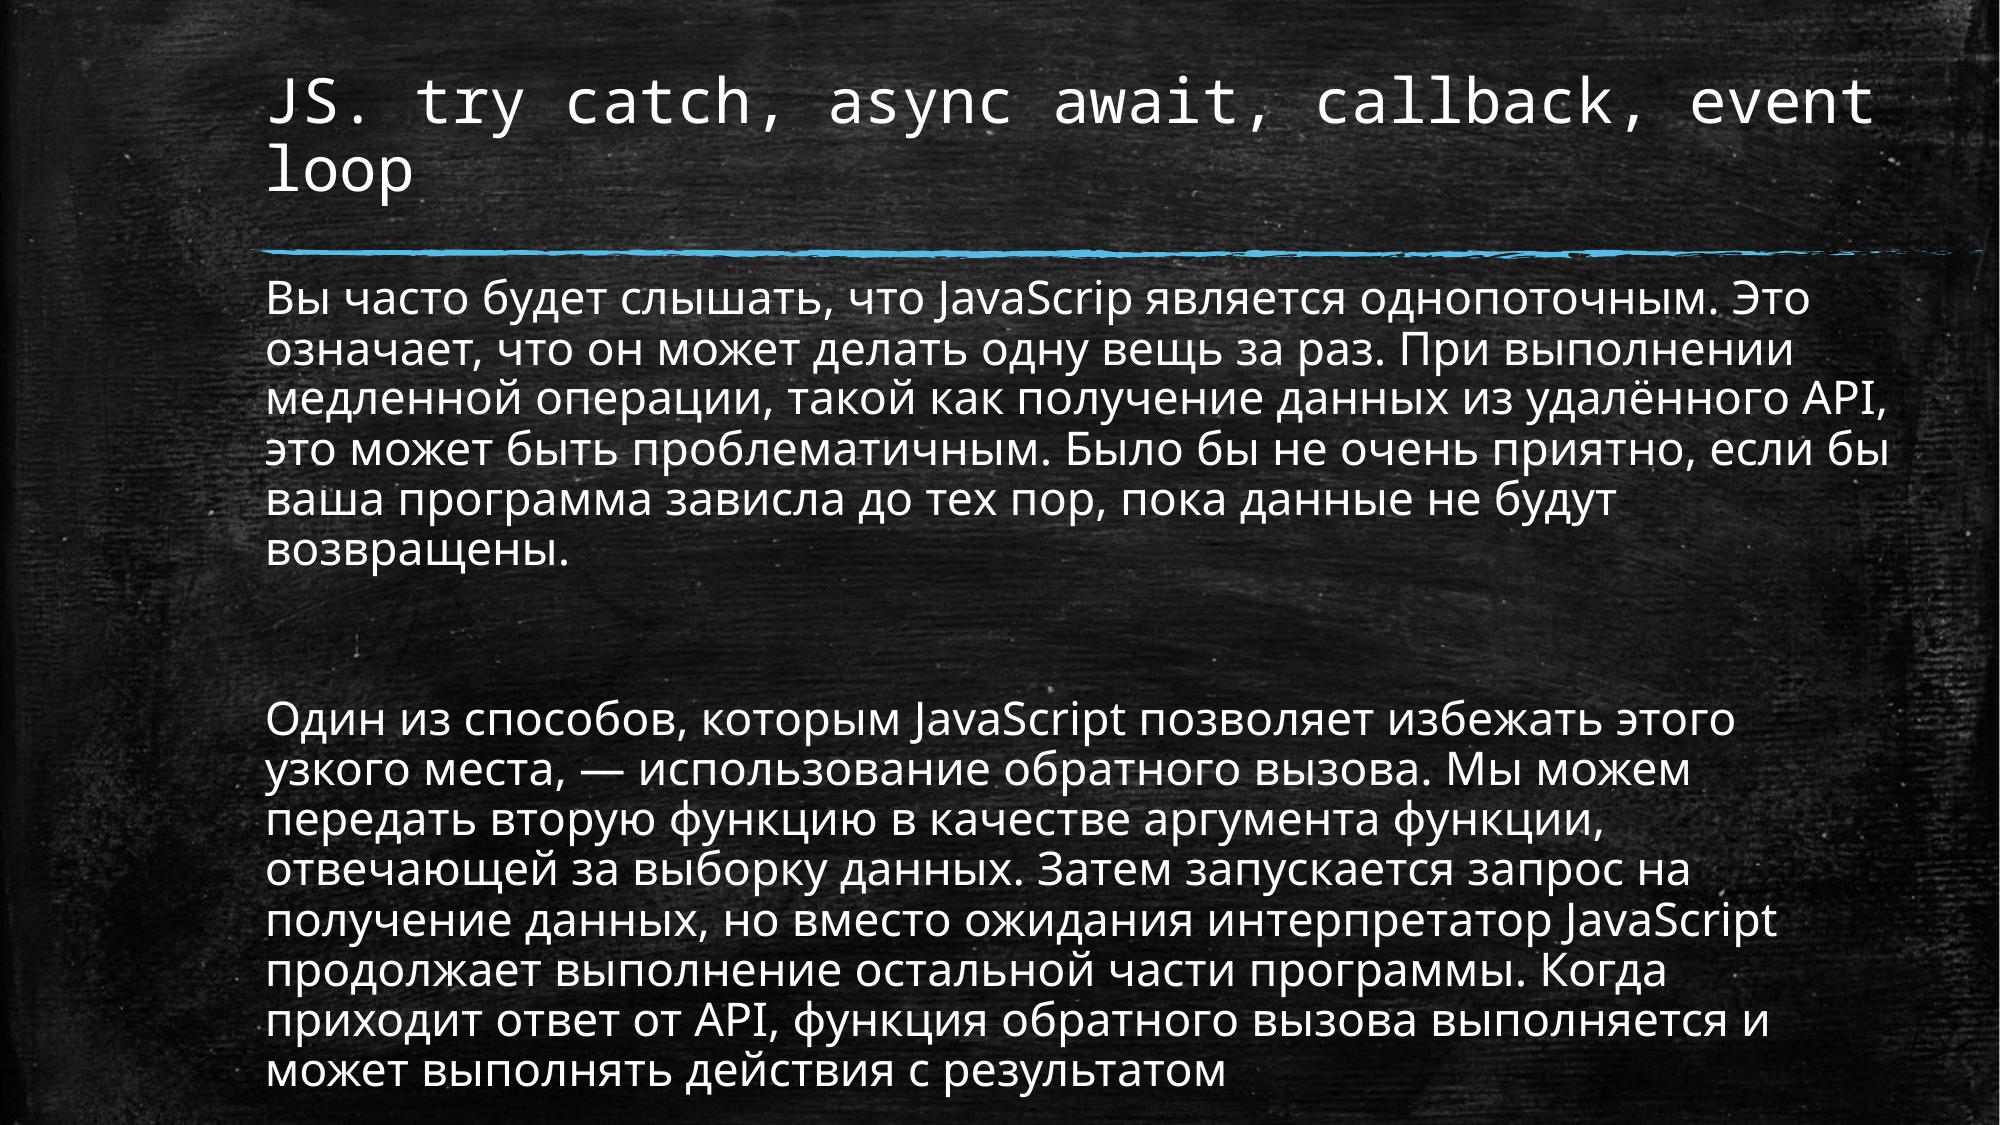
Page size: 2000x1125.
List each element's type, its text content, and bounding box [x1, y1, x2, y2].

list Вы часто будет слышать, что JavaScrip является однопоточным. Это означает, что он может делать одну вещь за раз. При выполнении медленной операции, такой как получение данных из удалённого API, это может быть проблематичным. Было бы не очень приятно, если бы ваша программа зависла до тех пор, пока данные не будут возвращены. Один из способов, которым JavaScript позволяет избежать этого узкого места, — использование обратного вызова. Мы можем передать вторую функцию в качестве аргумента функции, отвечающей за выборку данных. Затем запускается запрос на получение данных, но вместо ожидания интерпретатор JavaScript продолжает выполнение остальной части программы. Когда приходит ответ от API, функция обратного вызова выполняется и может выполнять действия с результатом [249, 267, 1910, 1106]
title JS. try catch, async await, callback, event loop [249, 45, 1933, 213]
